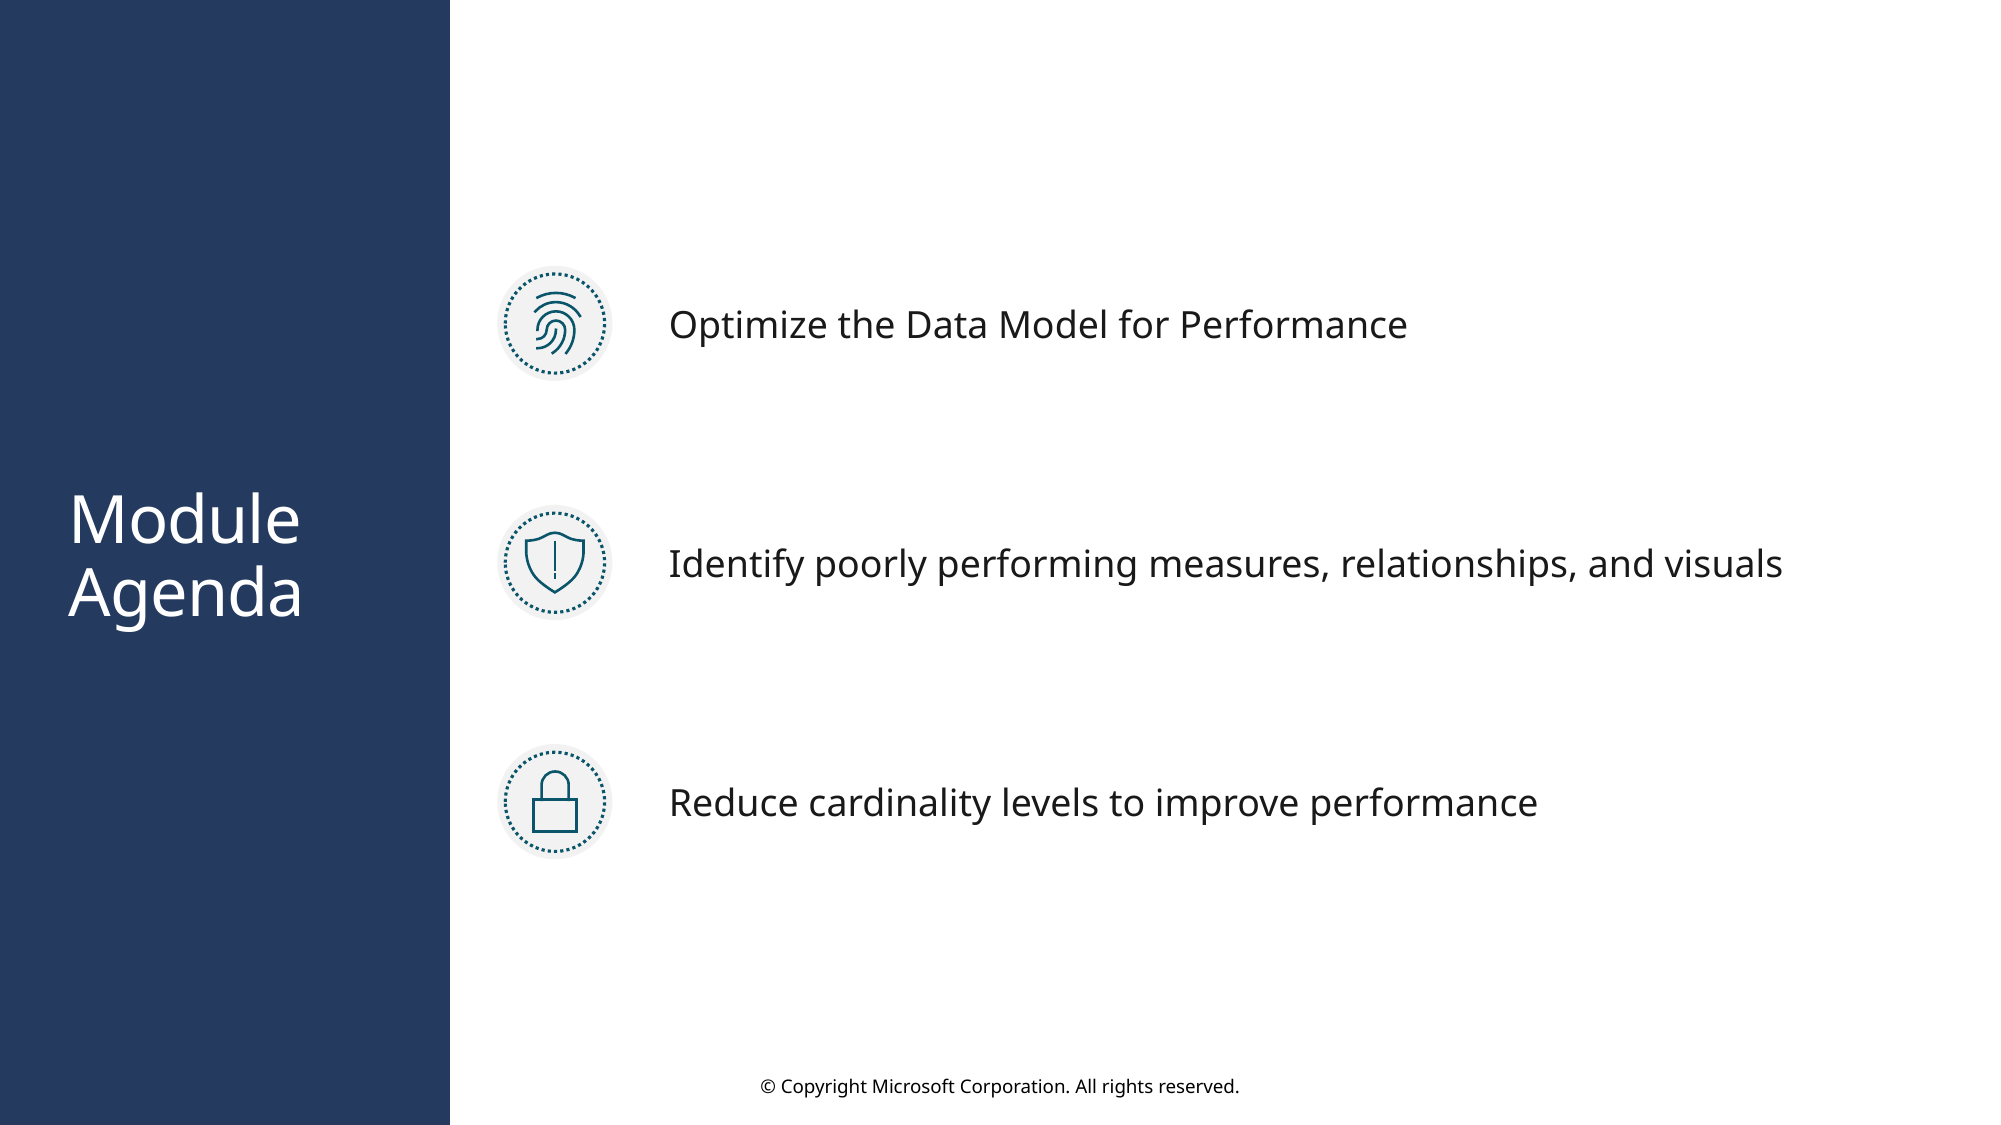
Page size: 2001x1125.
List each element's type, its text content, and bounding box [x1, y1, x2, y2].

list Optimize the Data Model for Performance [669, 222, 1932, 424]
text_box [496, 265, 613, 382]
list Identify poorly performing measures, relationships, and visuals [669, 462, 1932, 663]
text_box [496, 743, 613, 860]
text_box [496, 504, 613, 621]
list Reduce cardinality levels to improve performance [669, 701, 1932, 903]
title Module Agenda [68, 506, 391, 619]
